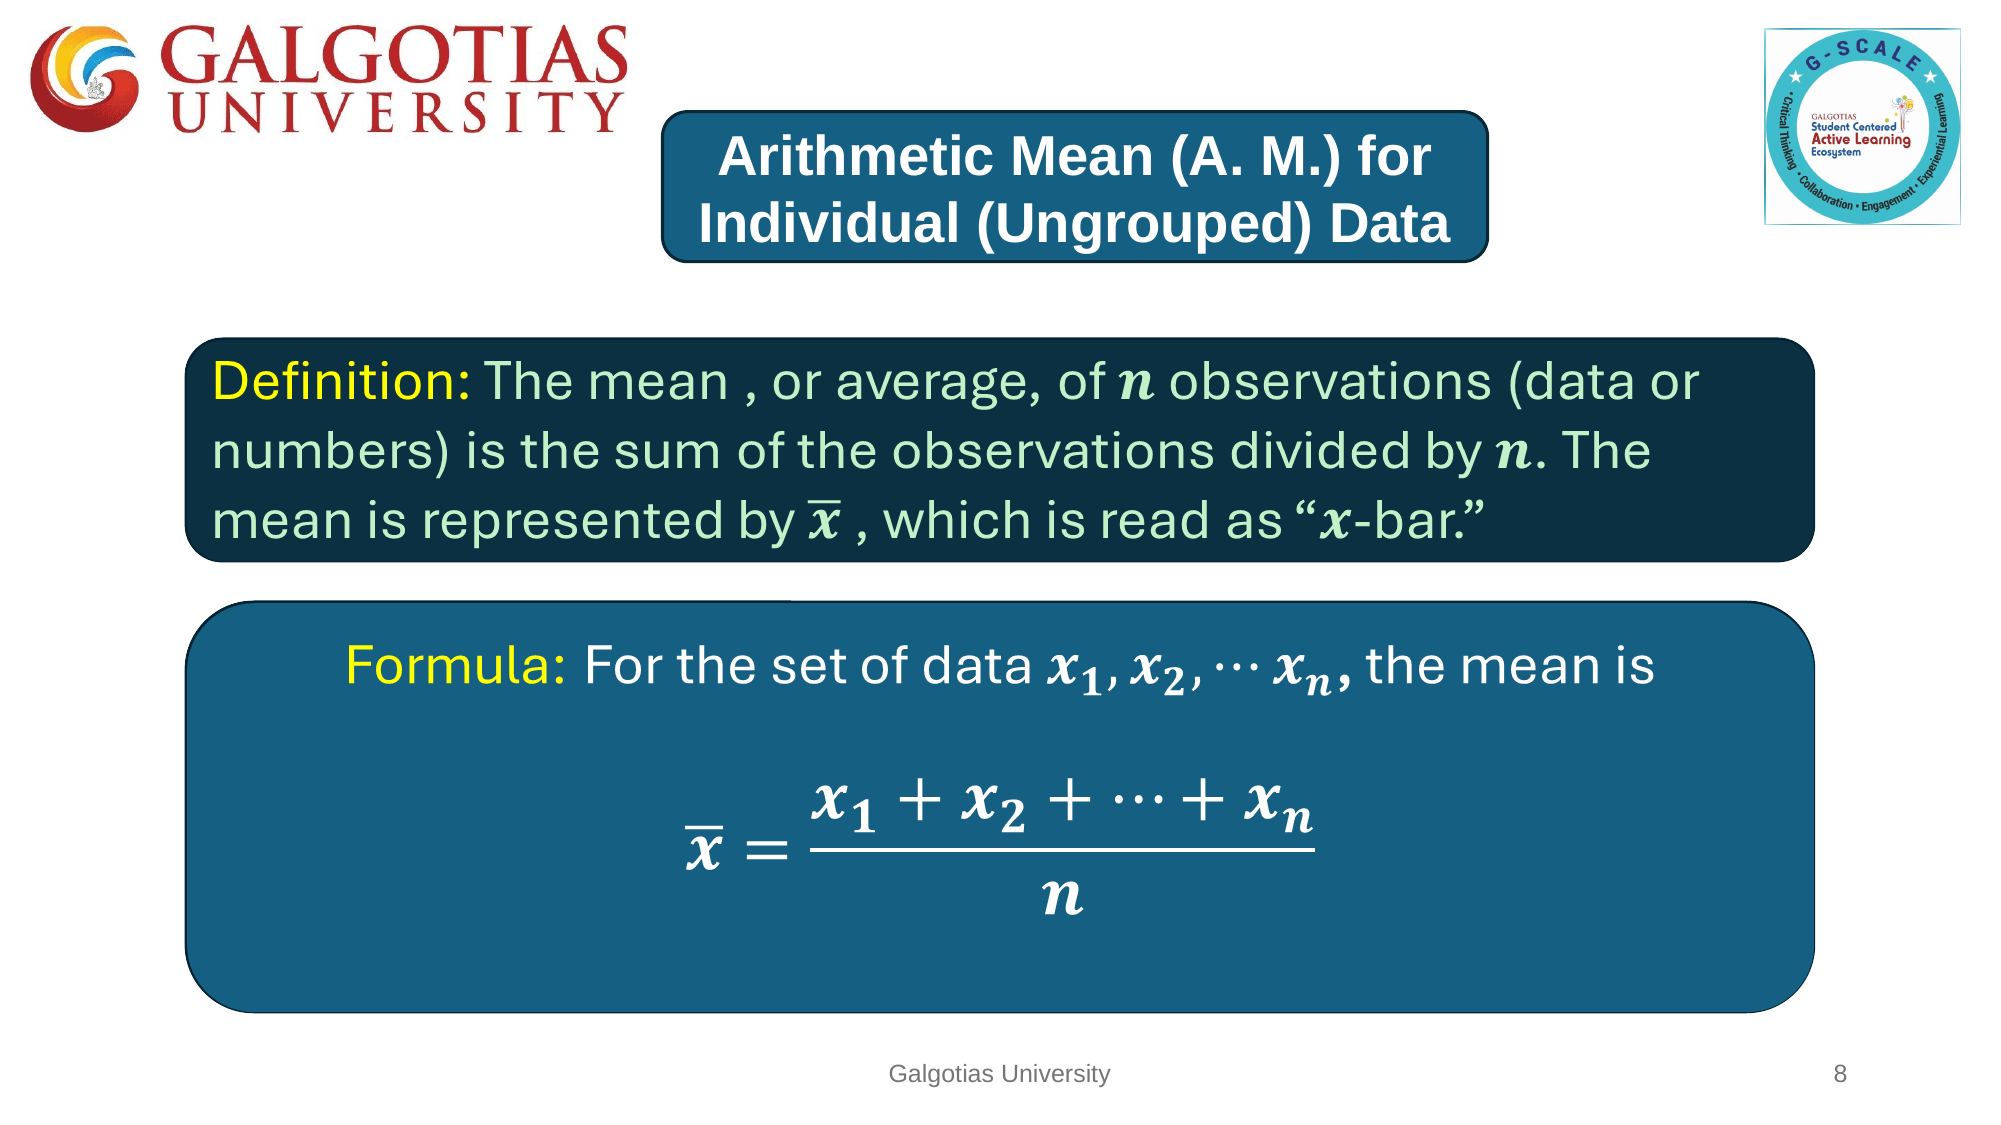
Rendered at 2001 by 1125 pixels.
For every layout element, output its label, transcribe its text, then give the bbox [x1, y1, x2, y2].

text_box Arithmetic Mean (A. M.) for Individual (Ungrouped) Data [662, 111, 1488, 262]
title [137, 59, 1863, 278]
text_box [184, 600, 1816, 1014]
picture [16, 18, 641, 141]
slide_number 8 [1412, 1042, 1863, 1103]
list [137, 299, 1863, 1014]
picture [1764, 28, 1961, 225]
footer Galgotias University [662, 1042, 1338, 1103]
text_box [184, 337, 1816, 563]
